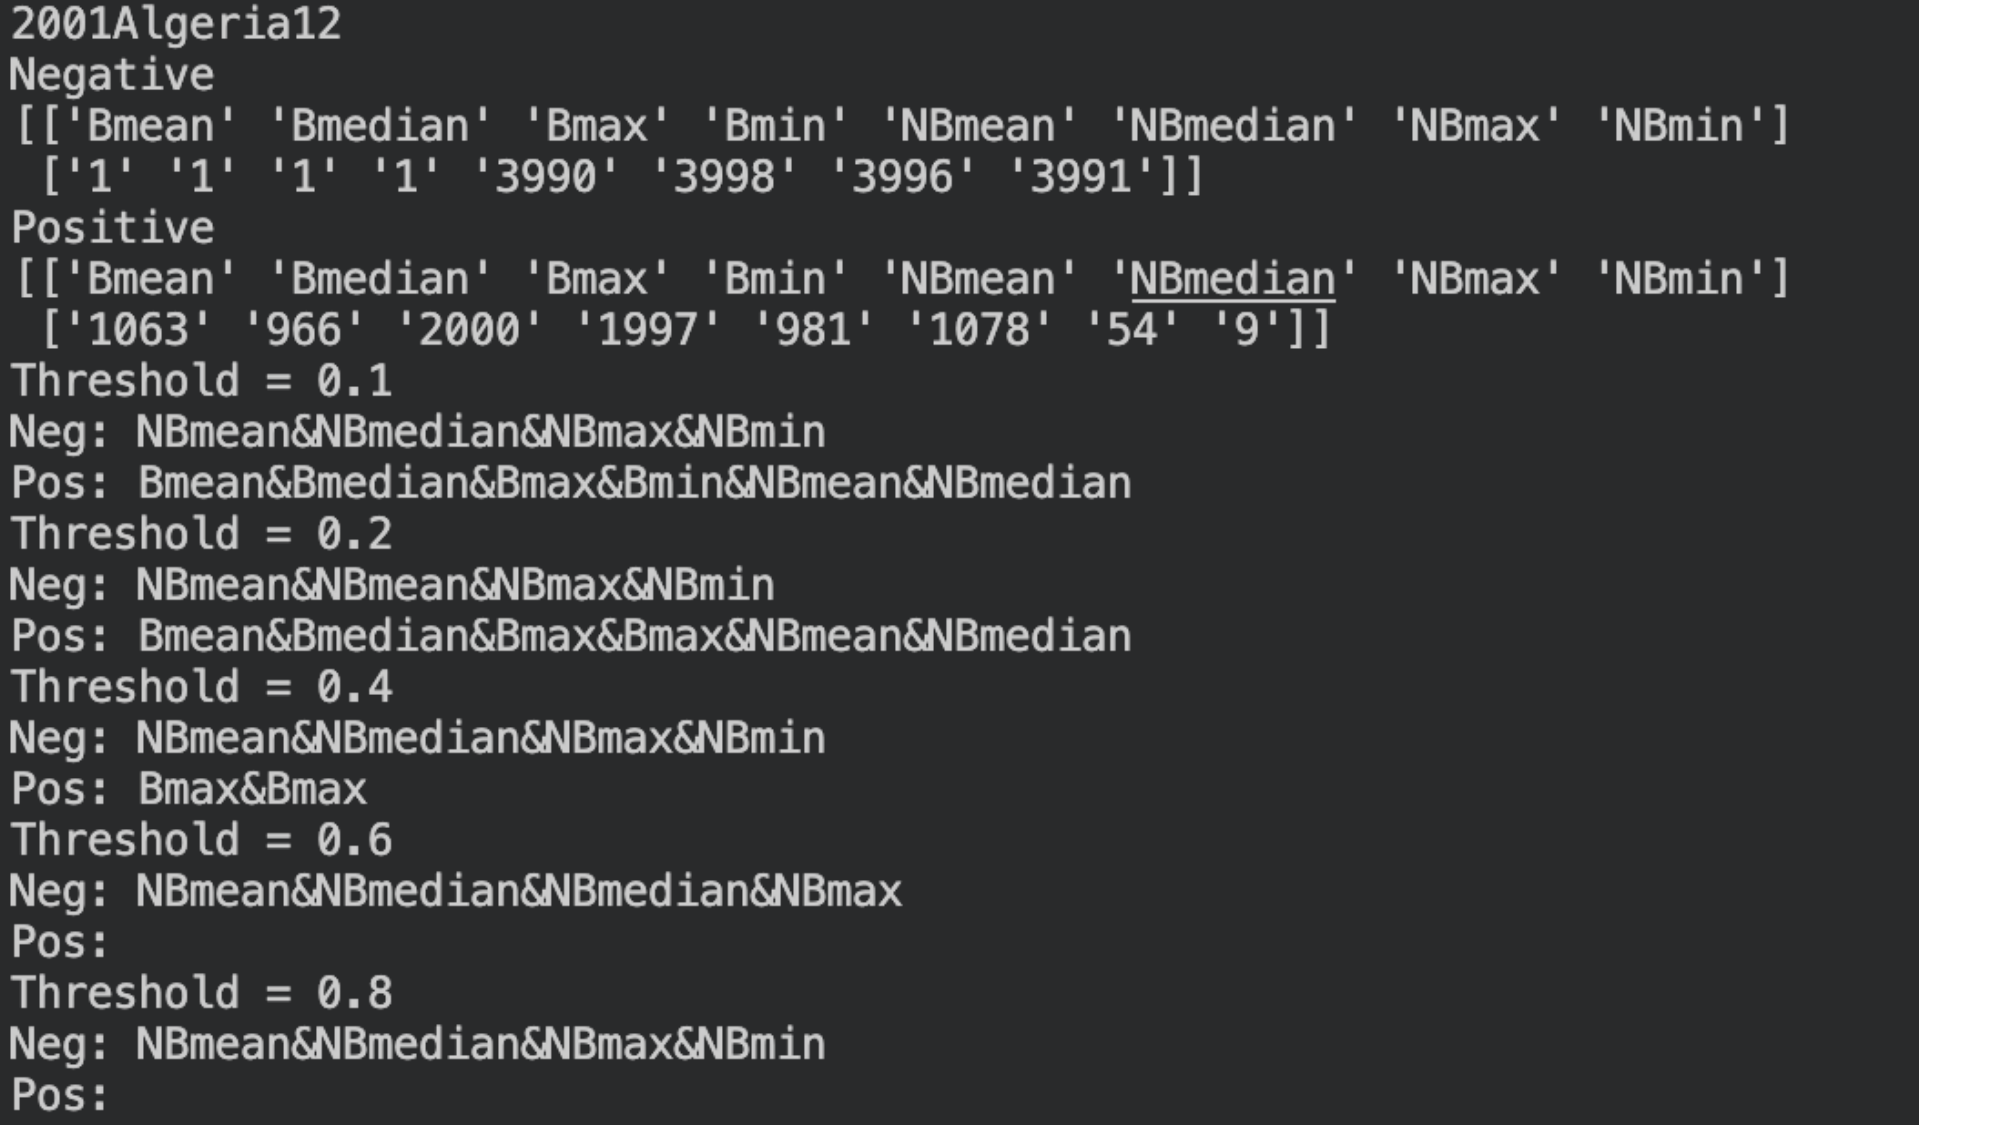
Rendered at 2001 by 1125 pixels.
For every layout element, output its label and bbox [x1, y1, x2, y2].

list [0, 0, 1919, 1125]
